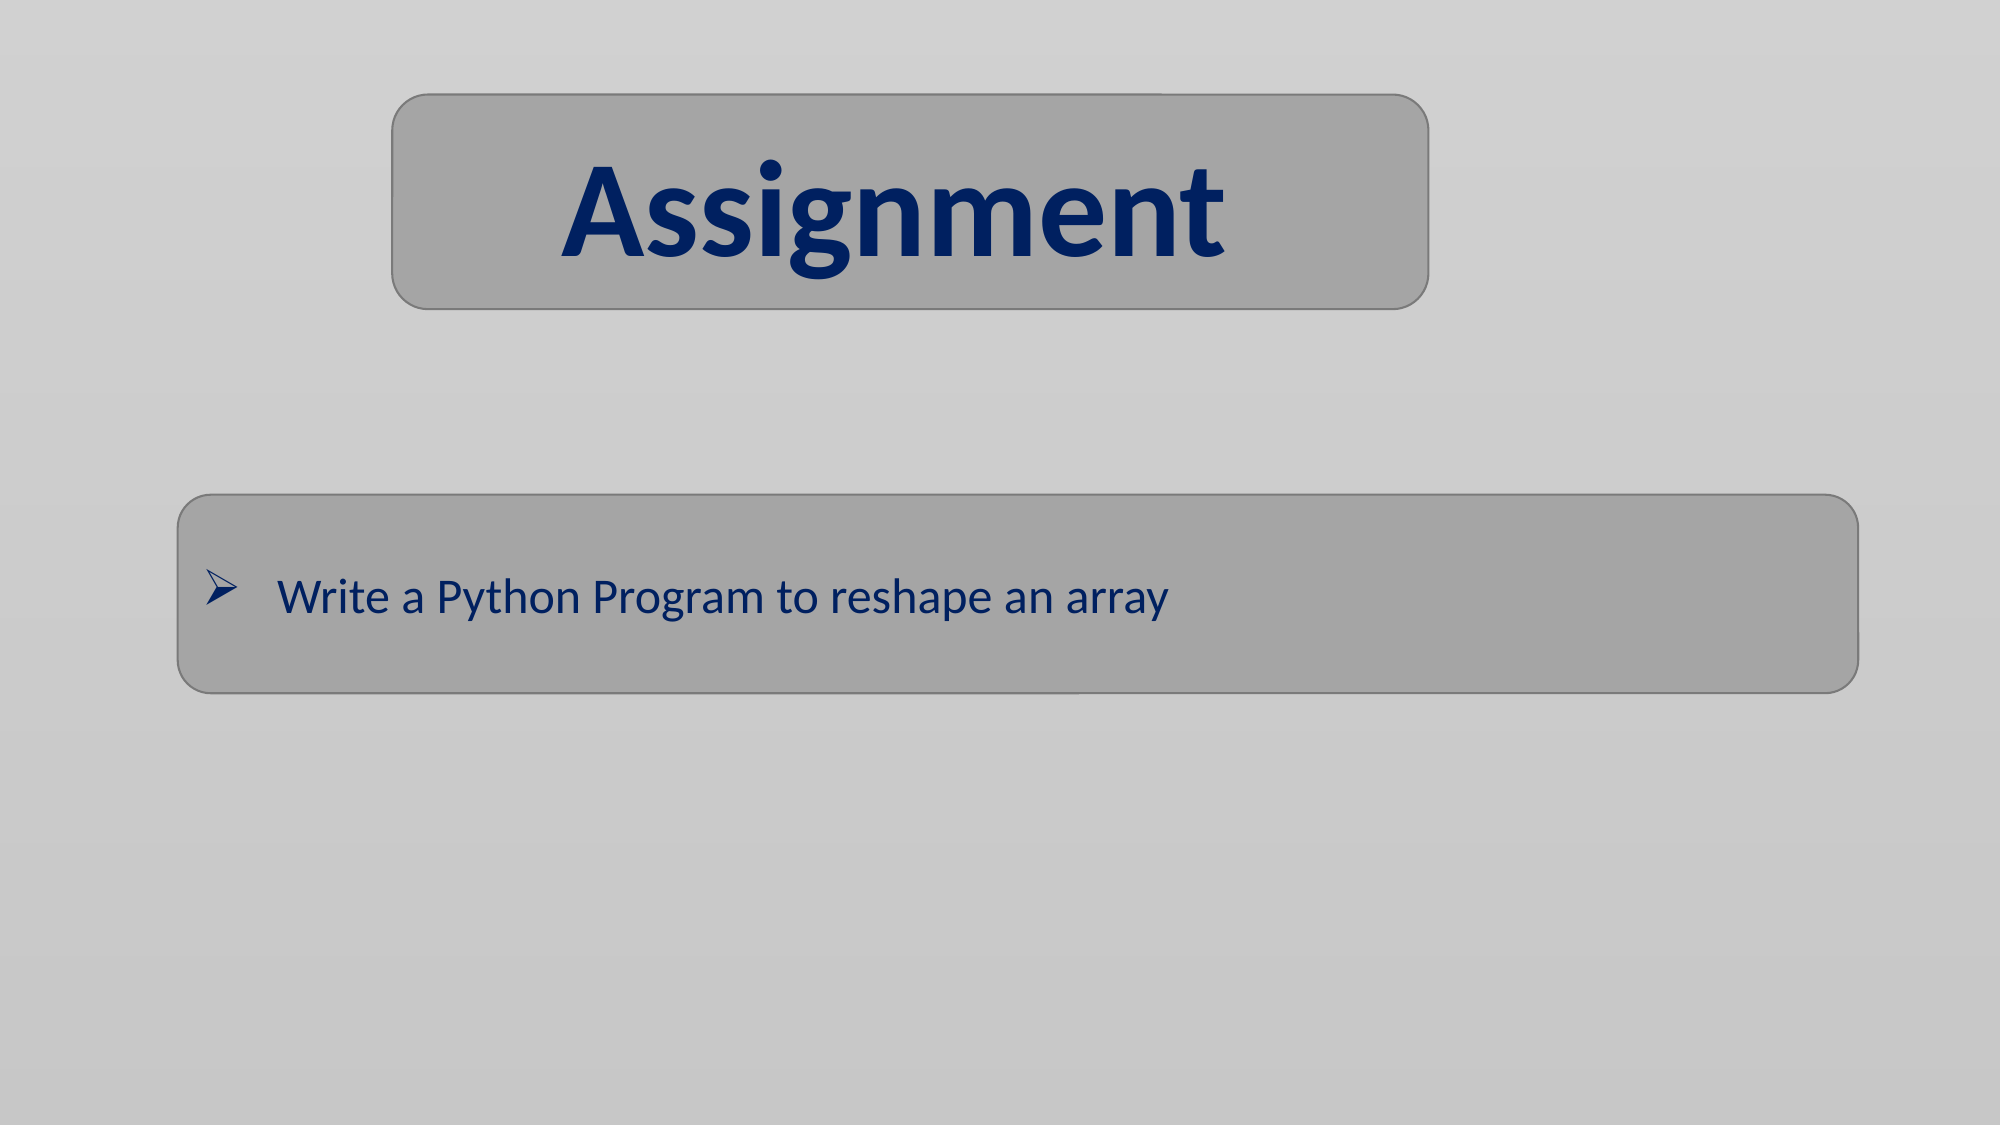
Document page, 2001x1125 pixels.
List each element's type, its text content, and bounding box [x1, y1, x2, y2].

text_box Assignment [391, 93, 1430, 311]
text_box Write a Python Program to reshape an array [176, 493, 1860, 695]
